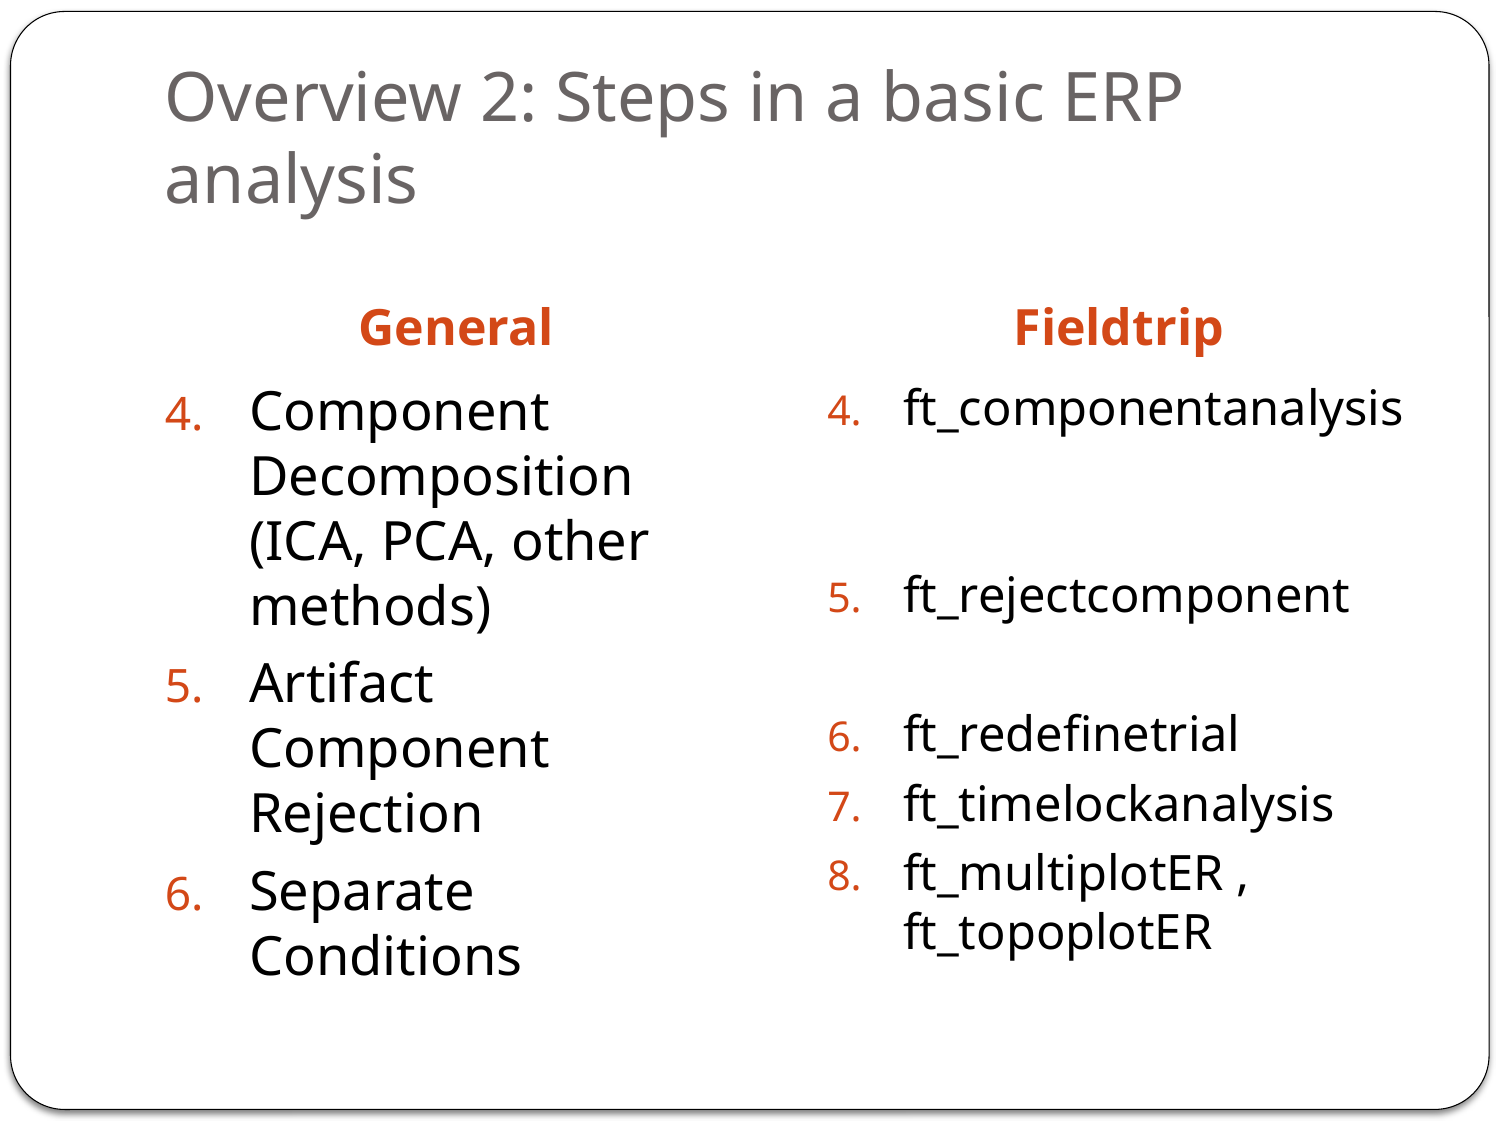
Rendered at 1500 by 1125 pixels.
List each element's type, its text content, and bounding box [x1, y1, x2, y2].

list Fieldtrip [811, 236, 1426, 364]
list ft_componentanalysis ft_rejectcomponent ft_redefinetrial ft_timelockanalysis ft_multiplotER , ft_topoplotER [812, 368, 1425, 1007]
title Overview 2: Steps in a basic ERP analysis [150, 44, 1425, 233]
list Component Decomposition (ICA, PCA, other methods) Artifact Component Rejection Separate Conditions [150, 368, 763, 1007]
list General [149, 236, 763, 364]
